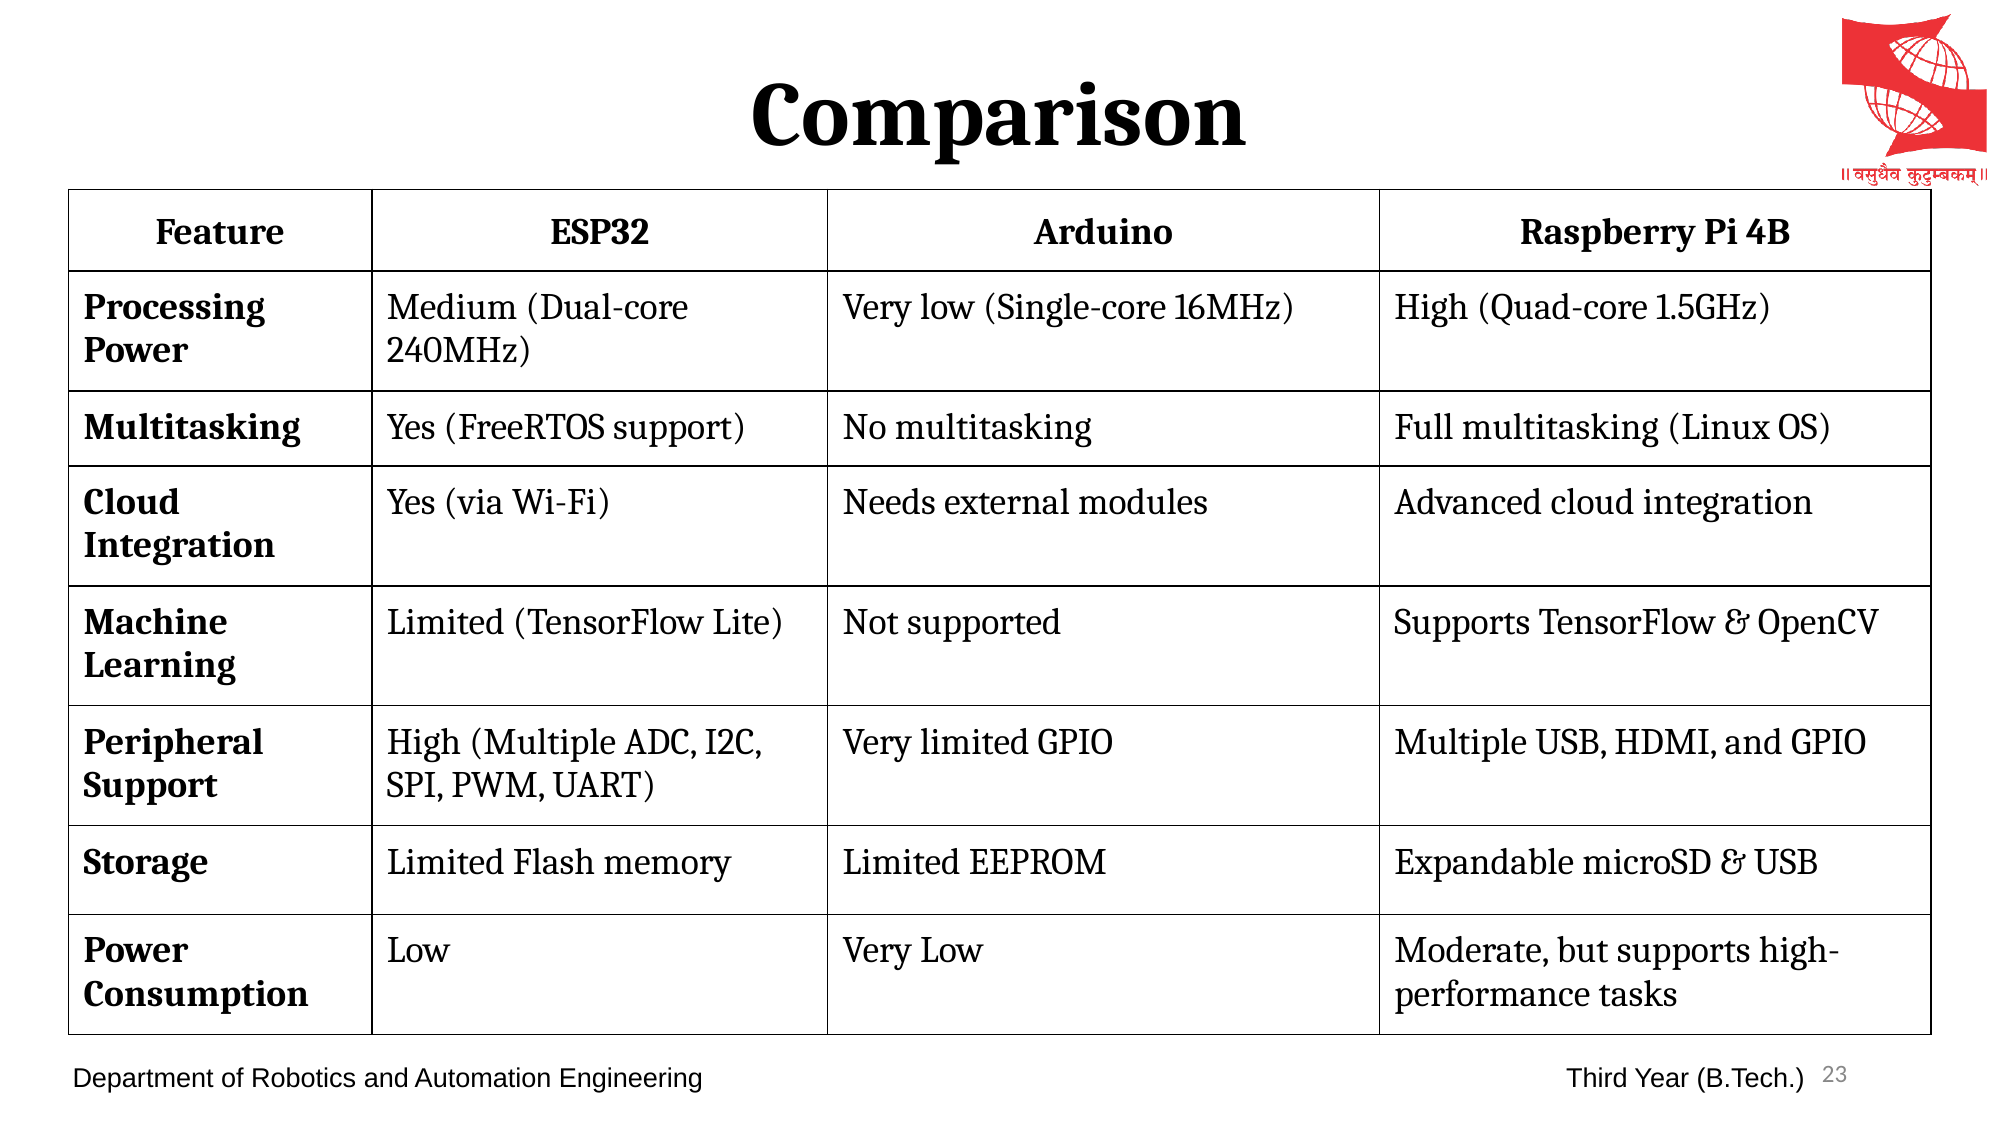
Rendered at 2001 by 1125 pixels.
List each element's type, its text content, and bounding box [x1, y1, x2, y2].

table_cell Yes (via Wi-Fi) [373, 467, 827, 585]
table_cell High (Multiple ADC, I2C, SPI, PWM, UART) [373, 706, 827, 825]
picture [1841, 14, 1987, 187]
table_cell Yes (FreeRTOS support) [373, 392, 827, 465]
table_cell Limited Flash memory [373, 826, 827, 914]
table_cell Very low (Single-core 16MHz) [828, 272, 1379, 390]
table_cell Supports TensorFlow & OpenCV [1380, 587, 1930, 705]
table_cell Medium (Dual-core 240MHz) [373, 272, 827, 390]
table_cell High (Quad-core 1.5GHz) [1380, 272, 1930, 390]
table_cell Full multitasking (Linux OS) [1380, 392, 1930, 465]
table_cell Multitasking [69, 392, 371, 465]
text_box Department of Robotics and Automation Engineering Third Year (B.Tech.) [57, 1041, 1920, 1109]
table_cell Limited (TensorFlow Lite) [373, 587, 827, 705]
table_cell Processing Power [69, 272, 371, 390]
table_header Arduino [828, 190, 1379, 270]
table_cell Very limited GPIO [828, 706, 1379, 825]
table_cell Advanced cloud integration [1380, 467, 1930, 585]
table_header Feature [69, 190, 371, 270]
table_cell Power Consumption [69, 915, 371, 1034]
table_cell Not supported [828, 587, 1379, 705]
table_header Raspberry Pi 4B [1380, 190, 1930, 270]
table_cell Storage [69, 826, 371, 914]
table_cell Expandable microSD & USB [1380, 826, 1930, 914]
table_cell Peripheral Support [69, 706, 371, 825]
table_cell Very Low [828, 915, 1379, 1034]
table_cell Moderate, but supports high-performance tasks [1380, 915, 1930, 1034]
table_cell Limited EEPROM [828, 826, 1379, 914]
table_cell Low [373, 915, 827, 1034]
table_cell Multiple USB, HDMI, and GPIO [1380, 706, 1930, 825]
table_cell Machine Learning [69, 587, 371, 705]
table_cell Needs external modules [828, 467, 1379, 585]
title Comparison [131, 14, 1839, 187]
table_header ESP32 [373, 190, 827, 270]
table_cell Cloud Integration [69, 467, 371, 585]
table_cell No multitasking [828, 392, 1379, 465]
